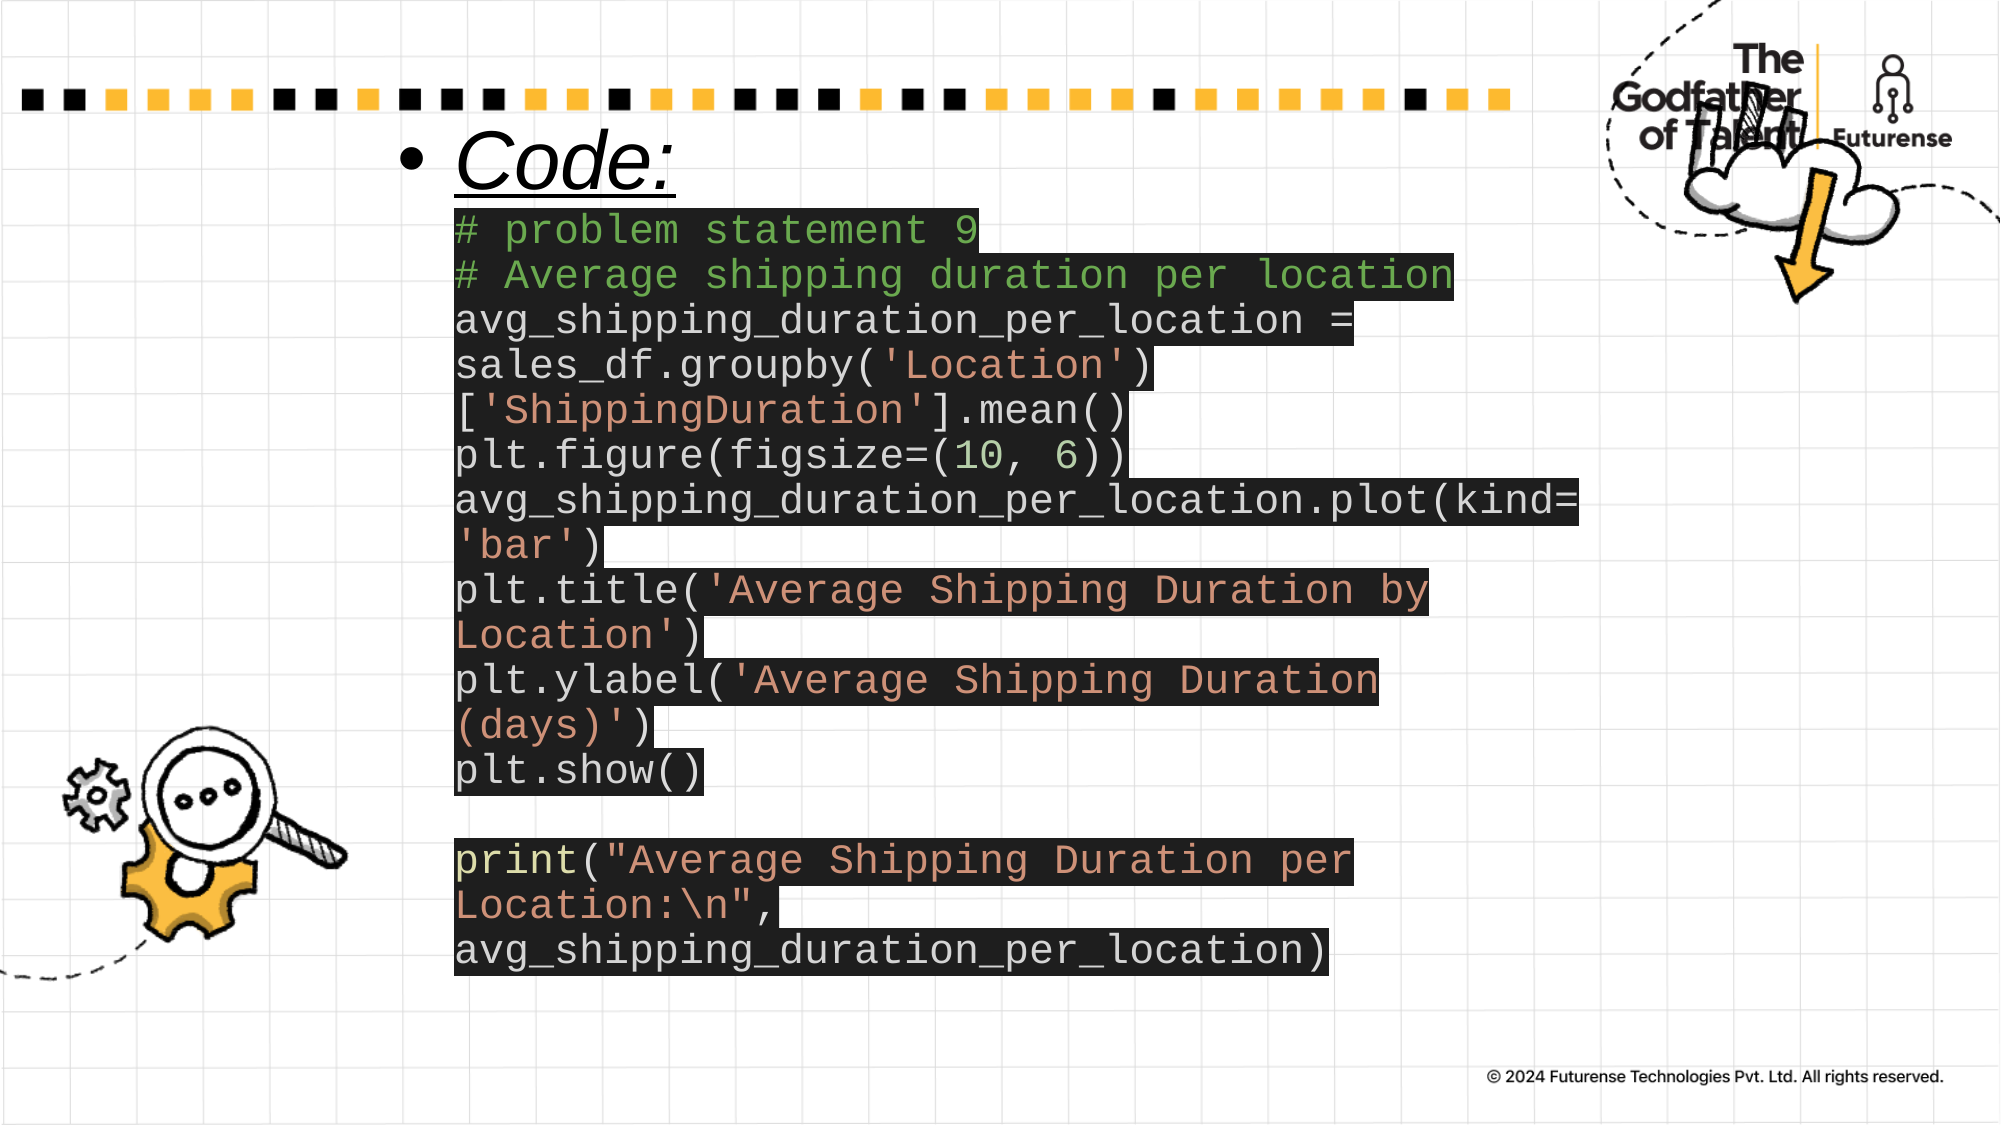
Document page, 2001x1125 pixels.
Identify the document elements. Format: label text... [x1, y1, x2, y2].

picture [0, 0, 2001, 1125]
title Code: # problem statement 9 # Average shipping duration per location avg_shipping_duration_per_location = sales_df.groupby('Location')['ShippingDuration'].mean() plt.figure(figsize=(10, 6)) avg_shipping_duration_per_location.plot(kind='bar') plt.title('Average Shipping Duration by Location') plt.ylabel('Average Shipping Duration (days)') plt.show() print("Average Shipping Duration per Location:\n", avg_shipping_duration_per_location) [382, 299, 1618, 930]
